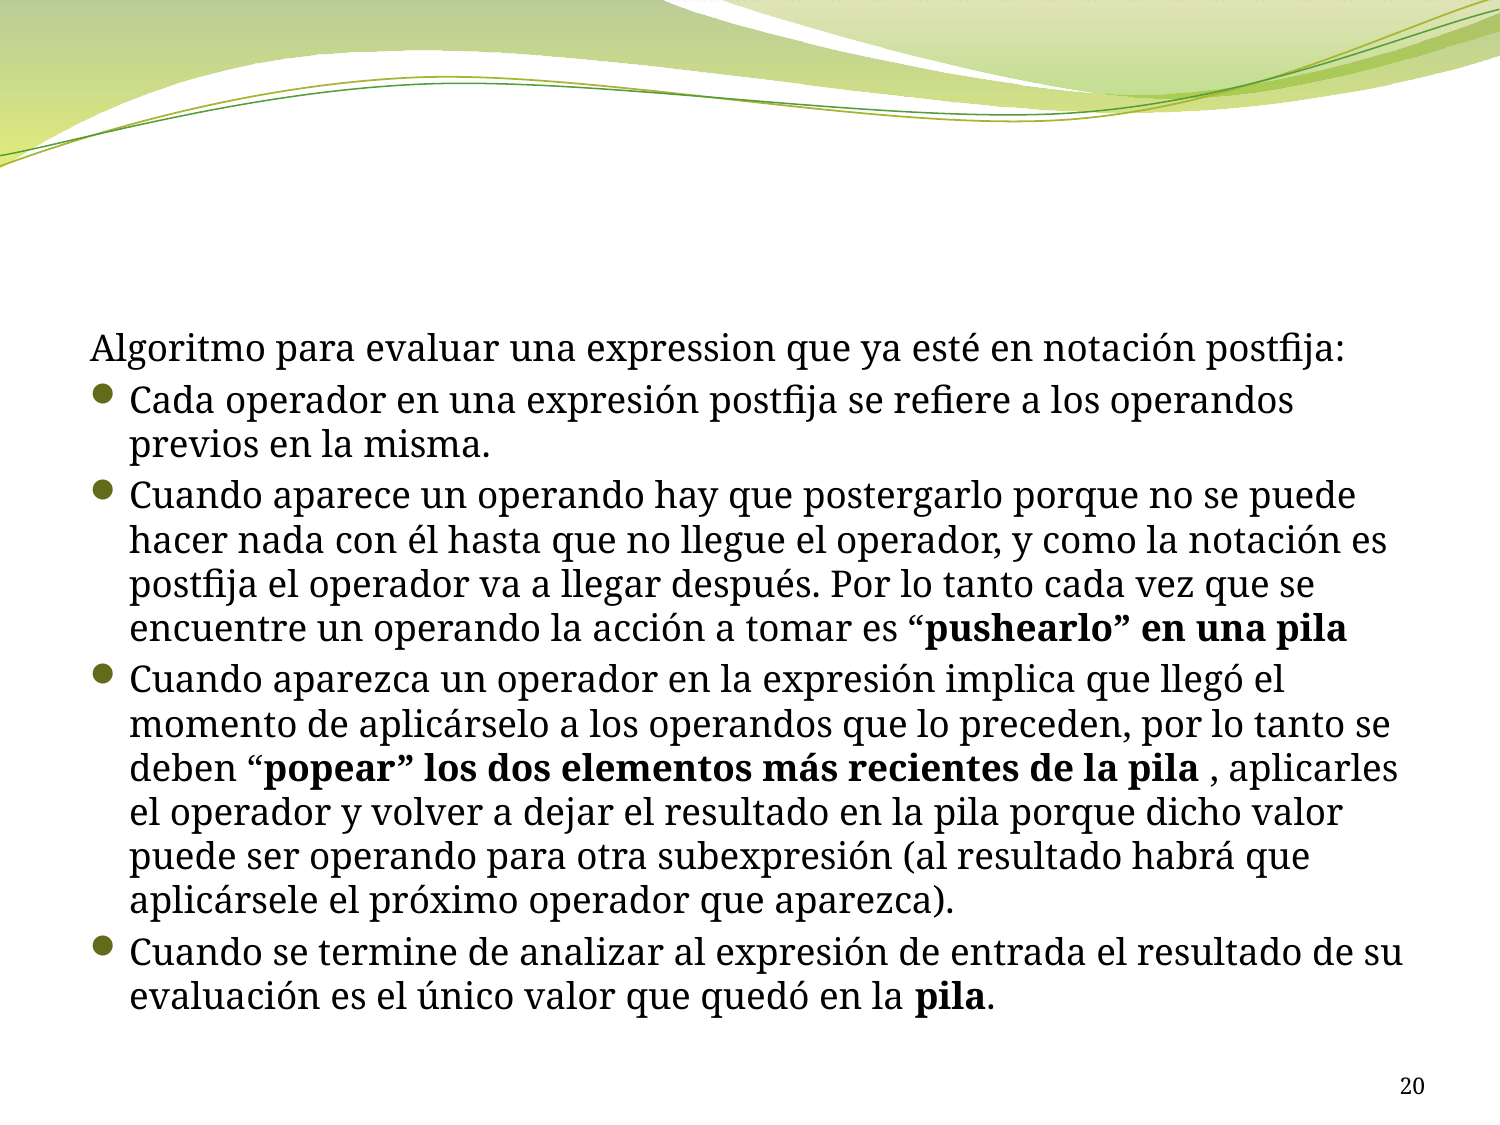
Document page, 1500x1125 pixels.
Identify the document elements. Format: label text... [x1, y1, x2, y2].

list Algoritmo para evaluar una expression que ya esté en notación postfija: Cada operador en una expresión postfija se refiere a los operandos previos en la misma. Cuando aparece un operando hay que postergarlo porque no se puede hacer nada con él hasta que no llegue el operador, y como la notación es postfija el operador va a llegar después. Por lo tanto cada vez que se encuentre un operando la acción a tomar es “pushearlo” en una pila Cuando aparezca un operador en la expresión implica que llegó el momento de aplicárselo a los operandos que lo preceden, por lo tanto se deben “popear” los dos elementos más recientes de la pila , aplicarles el operador y volver a dejar el resultado en la pila porque dicho valor puede ser operando para otra subexpresión (al resultado habrá que aplicársele el próximo operador que aparezca). Cuando se termine de analizar al expresión de entrada el resultado de su evaluación es el único valor que quedó en la pila. [75, 317, 1425, 1038]
slide_number 20 [1299, 1042, 1425, 1103]
